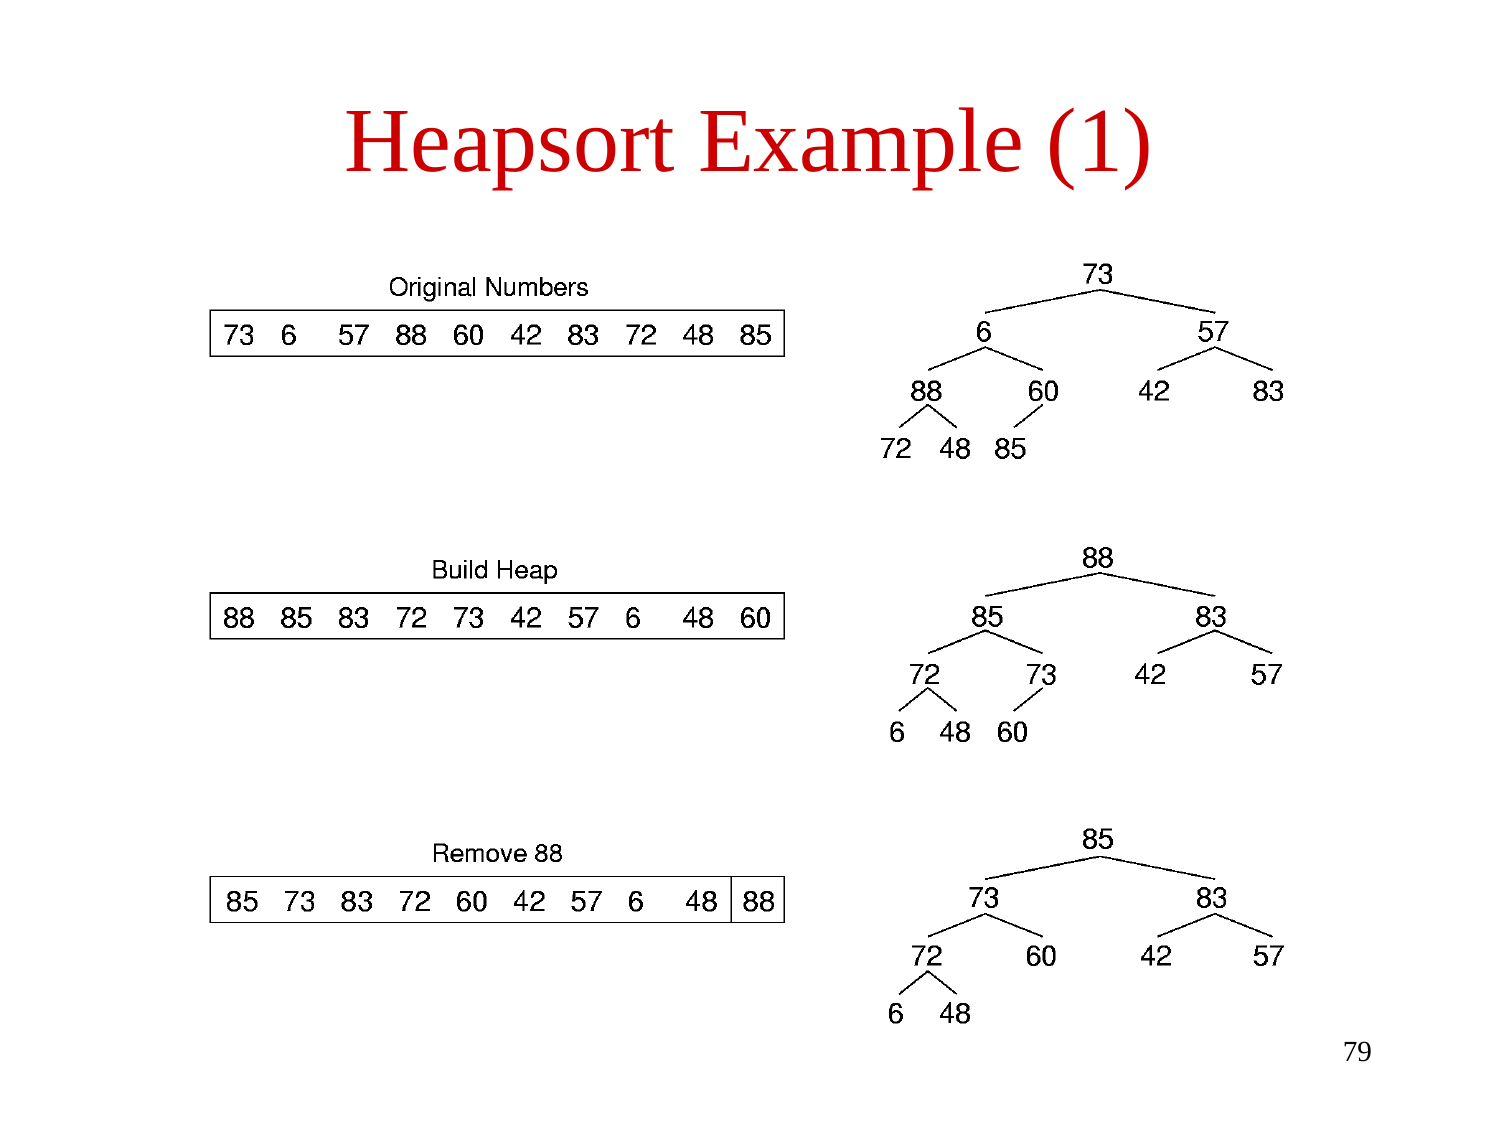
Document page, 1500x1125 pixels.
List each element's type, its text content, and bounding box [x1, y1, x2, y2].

picture [174, 224, 1317, 1058]
slide_number 79 [1074, 1025, 1388, 1100]
title Heapsort Example (1) [74, 59, 1425, 211]
